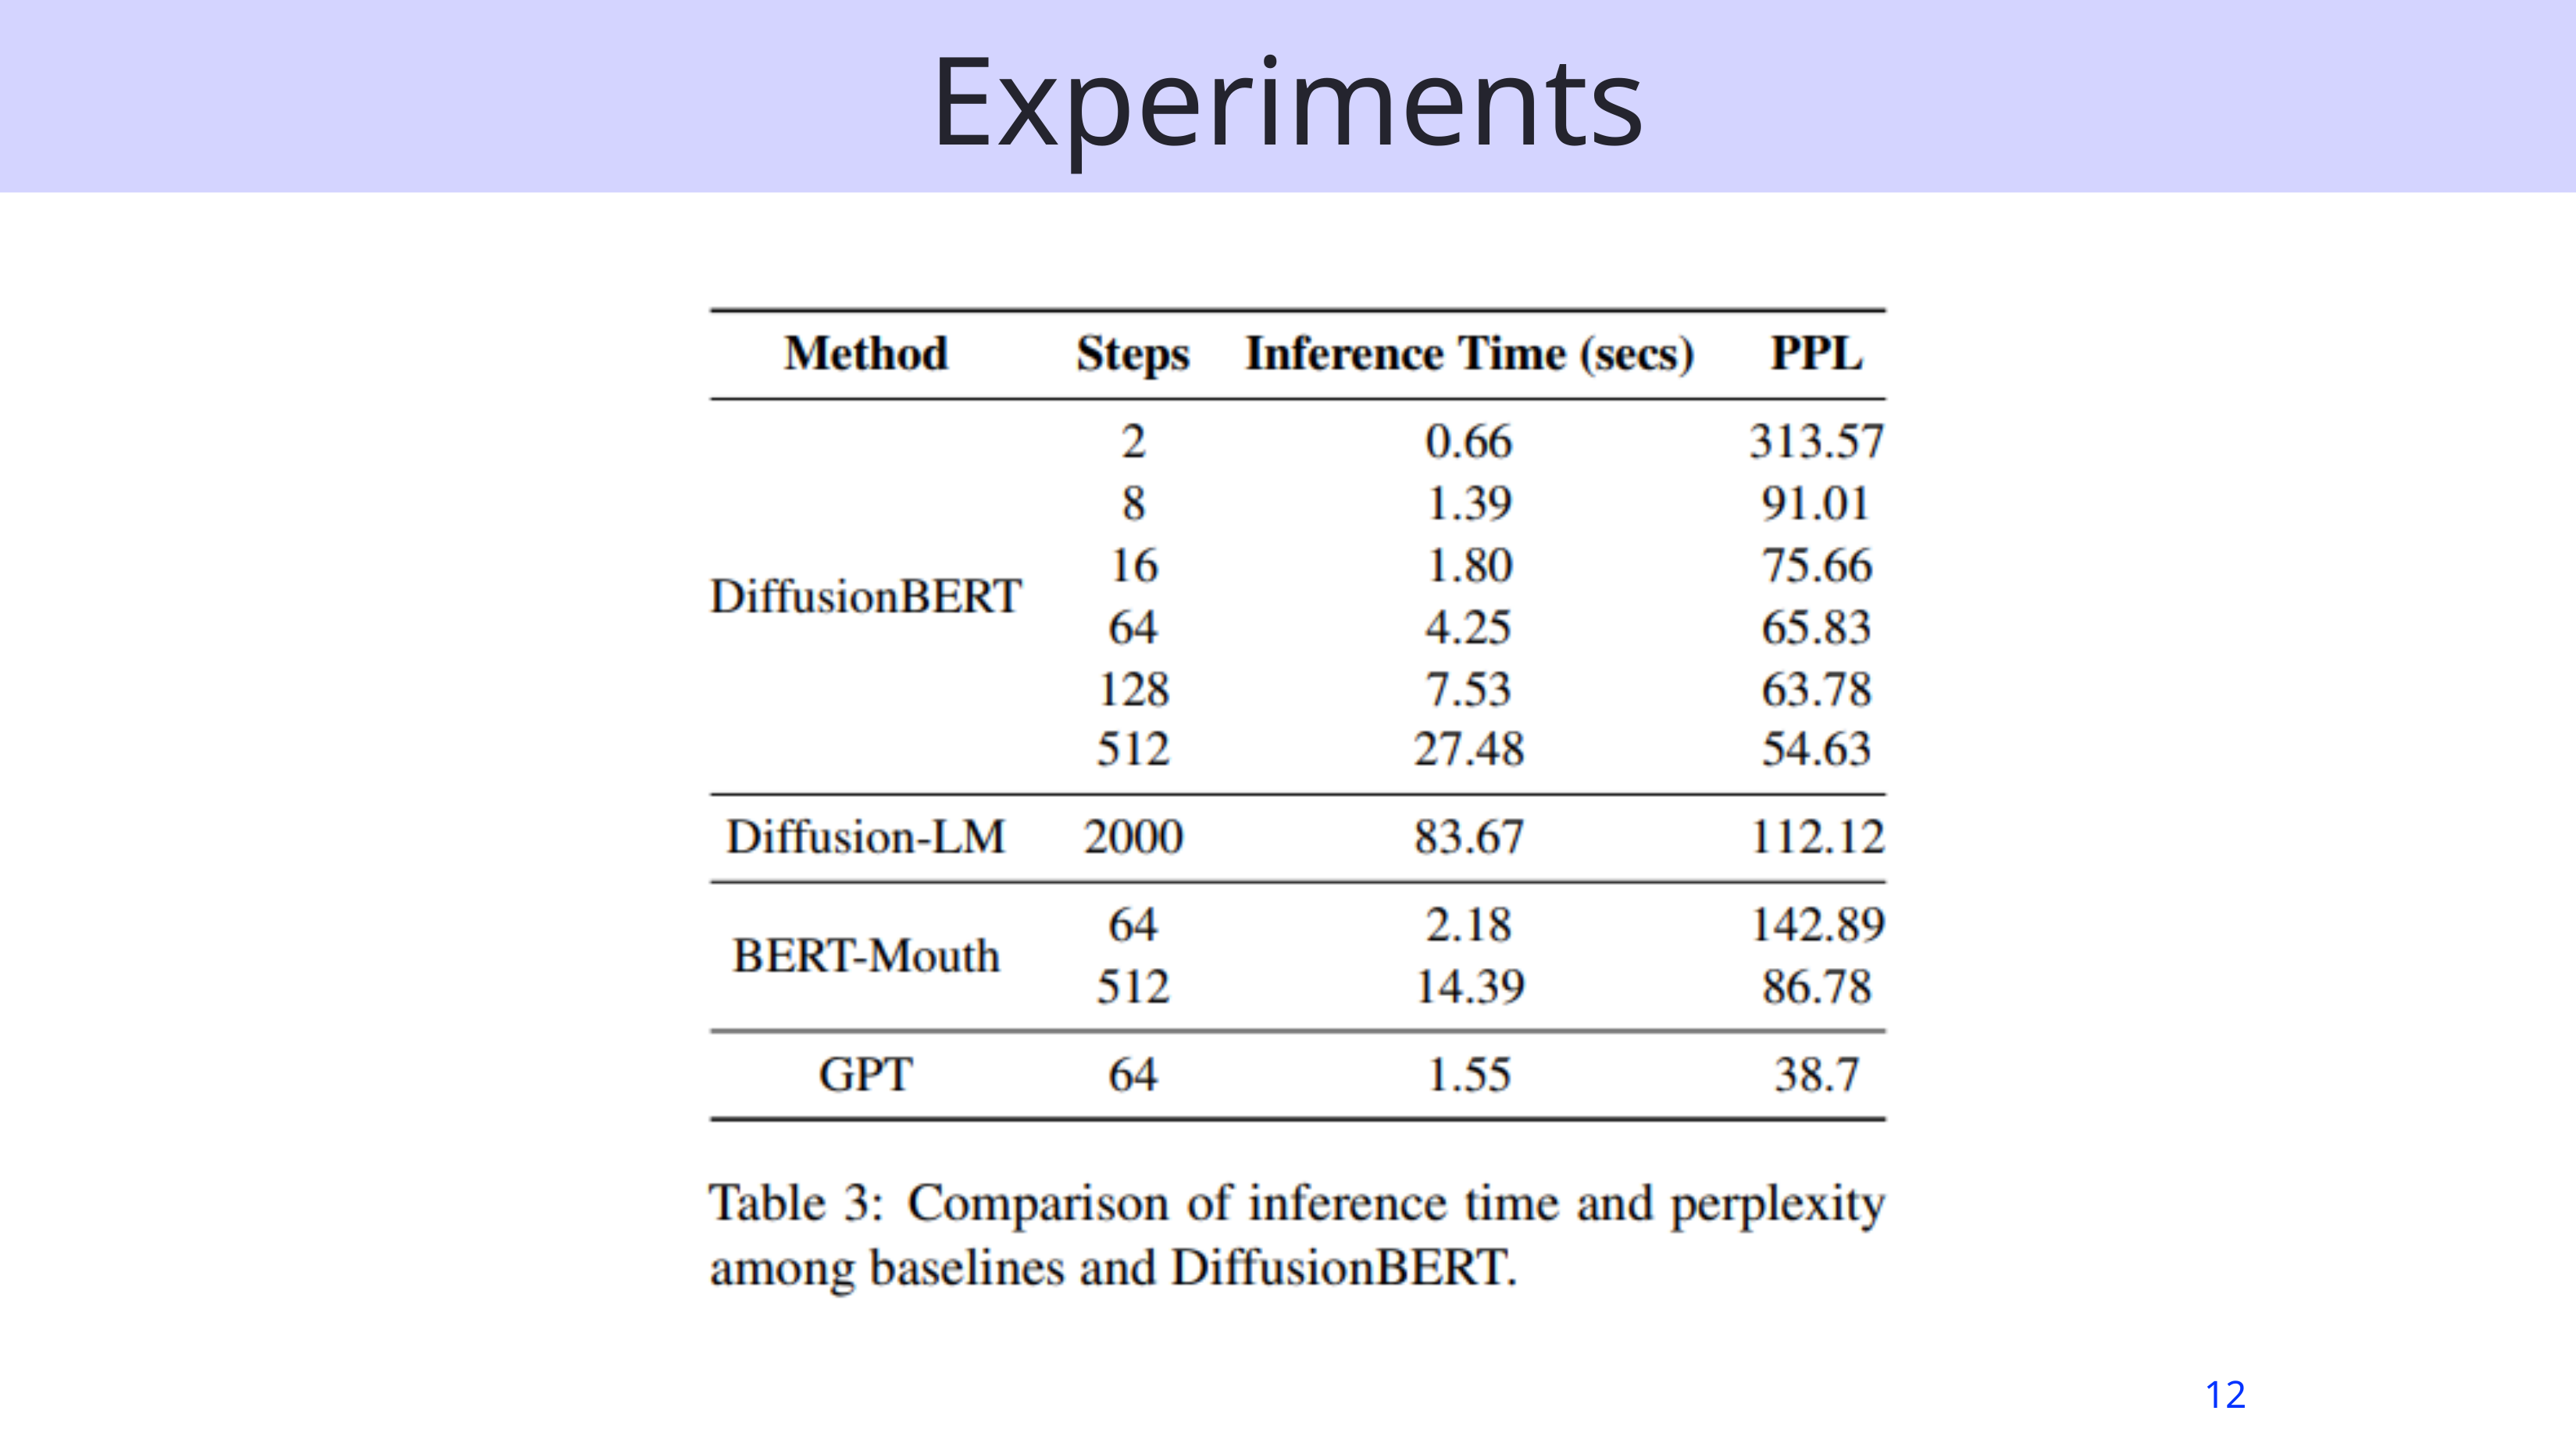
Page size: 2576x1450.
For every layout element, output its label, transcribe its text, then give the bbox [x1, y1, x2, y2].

picture [645, 245, 1931, 1316]
text_box 12 [2199, 1377, 2275, 1422]
text_box Experiments [526, 23, 2050, 170]
